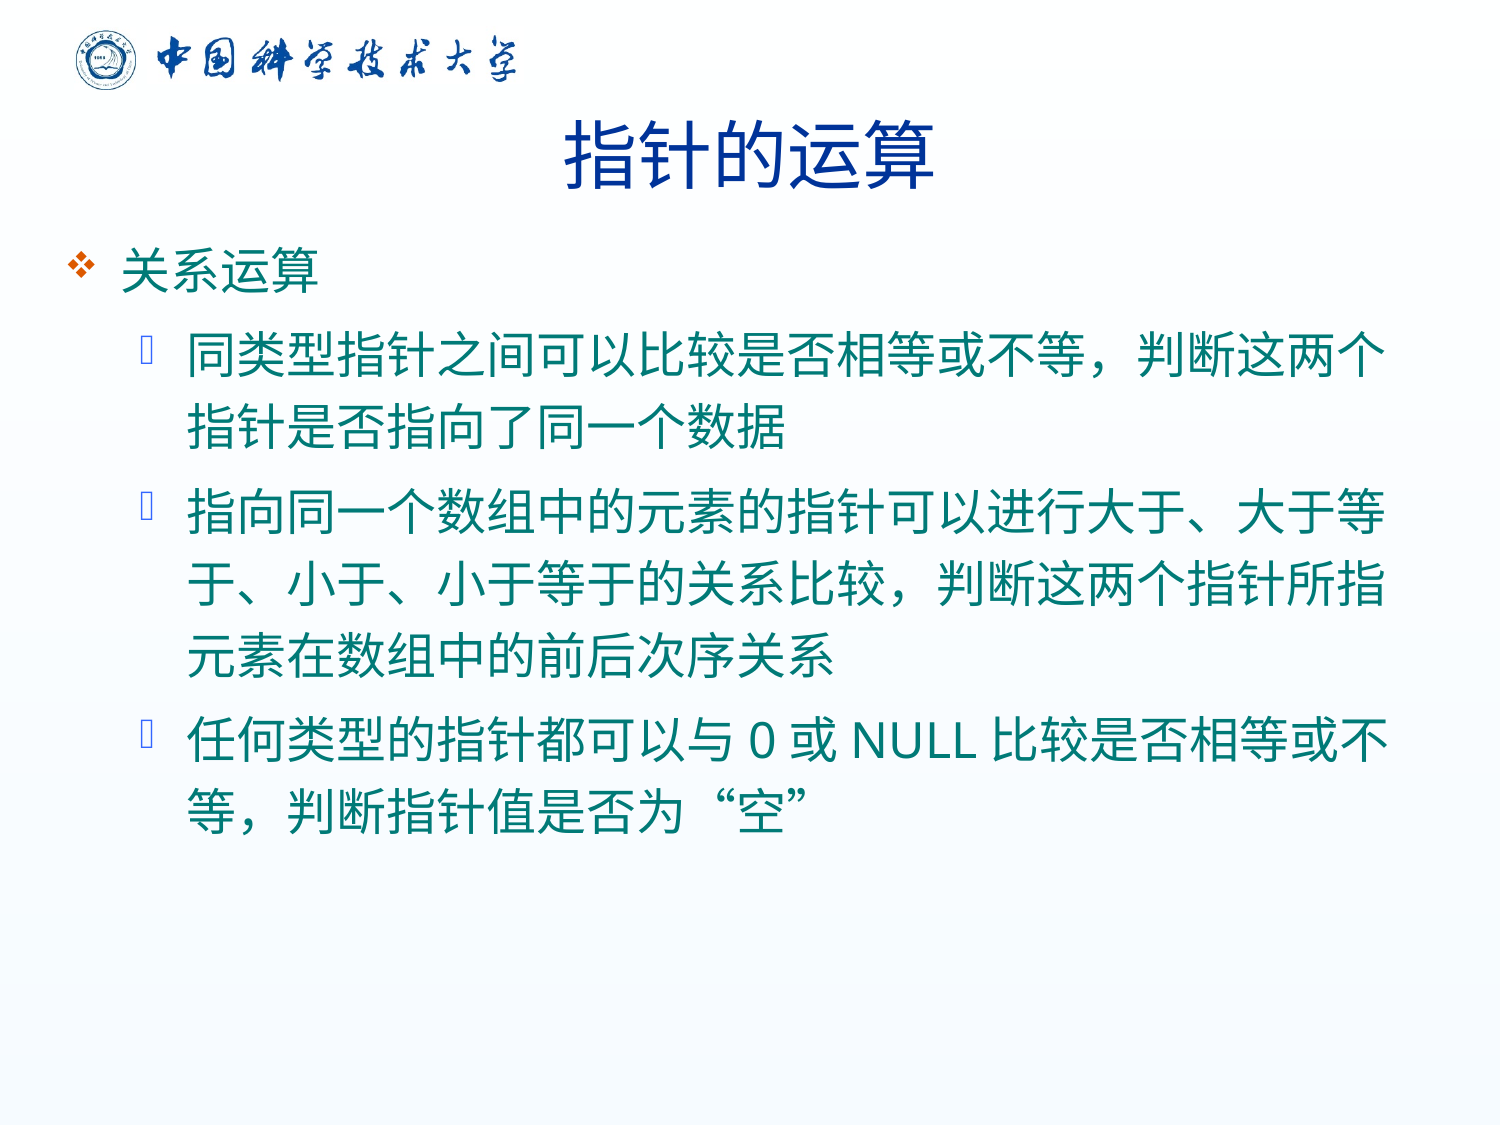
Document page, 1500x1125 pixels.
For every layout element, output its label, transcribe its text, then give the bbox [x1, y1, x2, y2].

title 指针的运算 [49, 99, 1451, 209]
picture [74, 27, 136, 90]
list 关系运算 同类型指针之间可以比较是否相等或不等，判断这两个指针是否指向了同一个数据 指向同一个数组中的元素的指针可以进行大于、大于等于、小于、小于等于的关系比较，判断这两个指针所指元素在数组中的前后次序关系 任何类型的指针都可以与0或NULL比较是否相等或不等，判断指针值是否为“空” [49, 219, 1451, 1001]
picture [147, 26, 524, 84]
